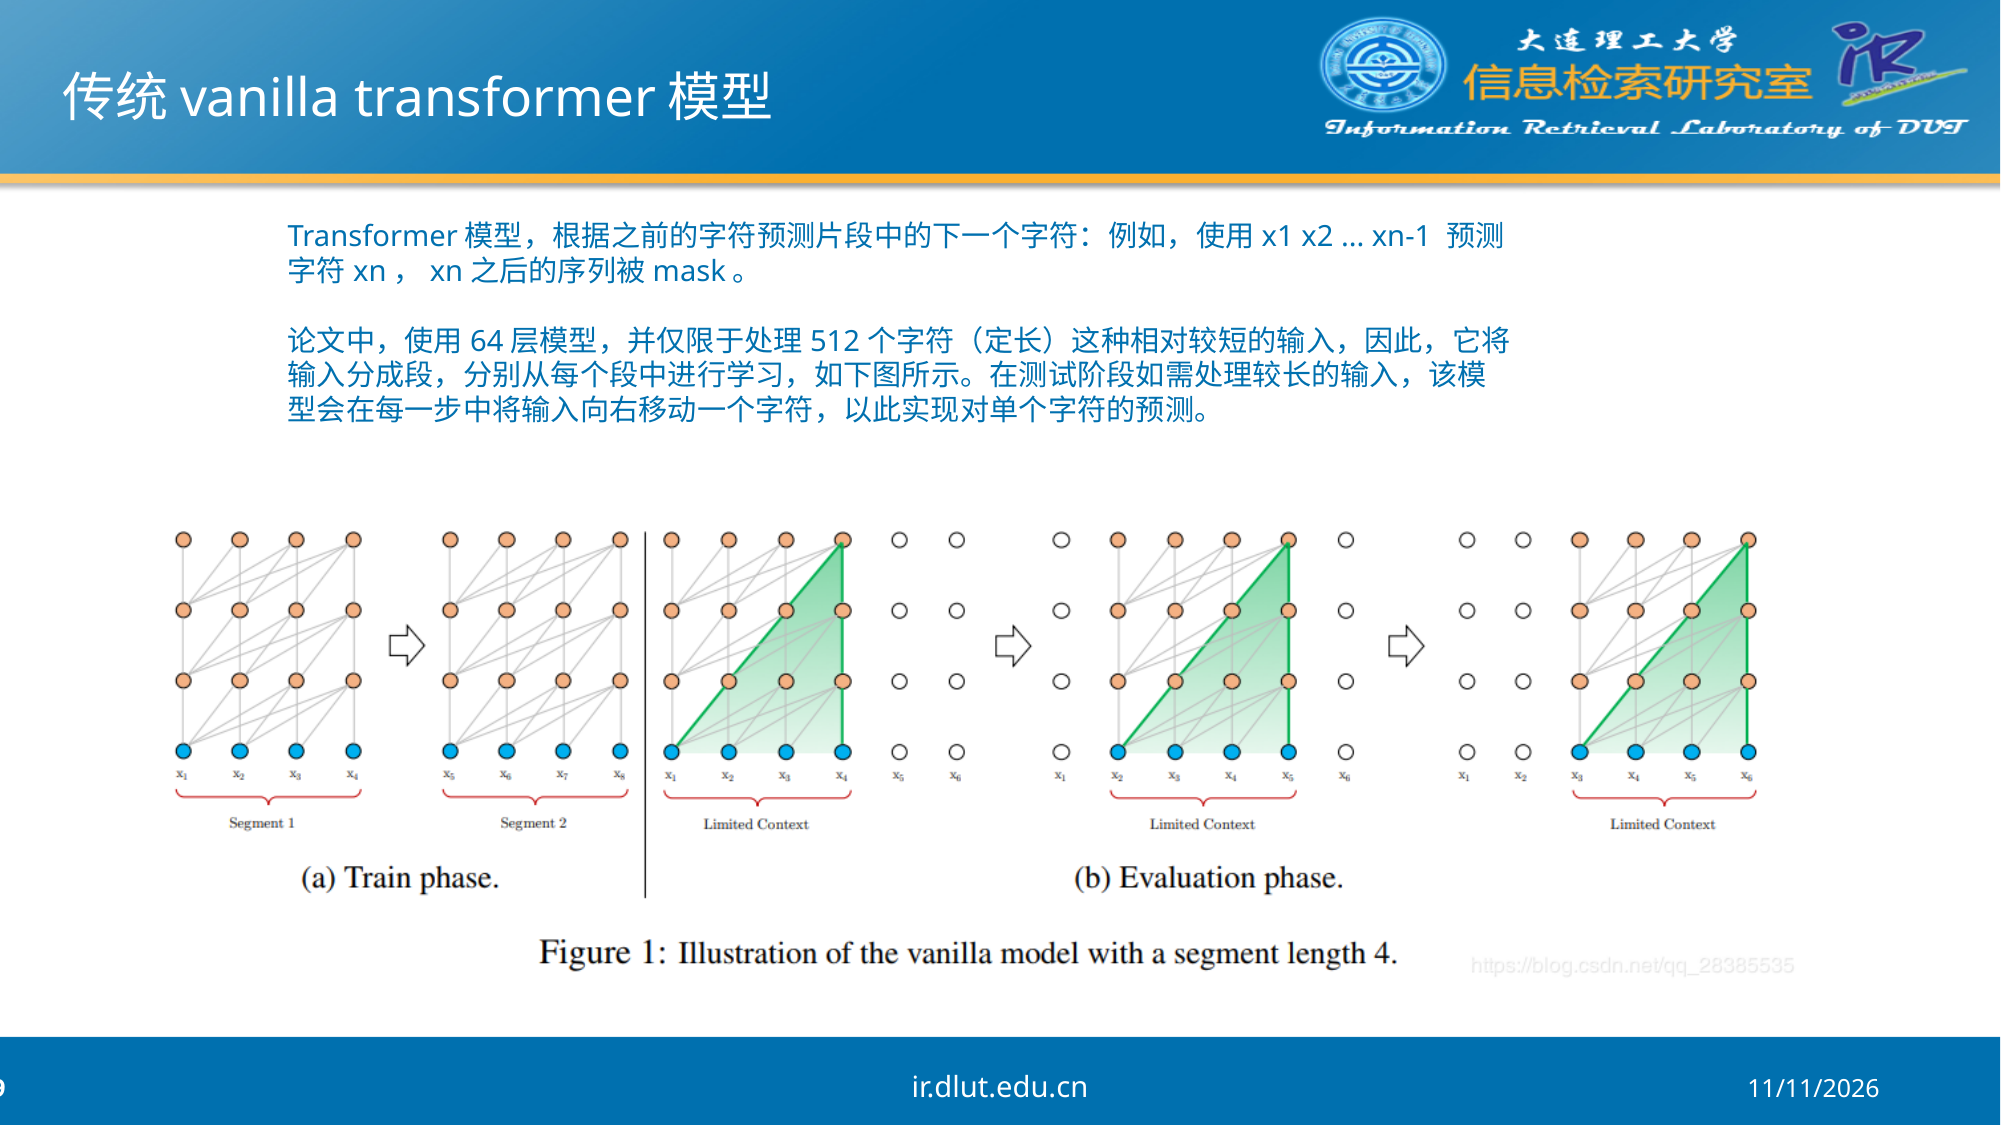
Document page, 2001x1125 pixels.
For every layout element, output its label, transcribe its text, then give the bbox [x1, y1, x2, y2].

slide_number [1412, 1042, 1863, 1103]
title 传统vanilla transformer模型 [47, 55, 956, 135]
text_box Transformer模型，根据之前的字符预测片段中的下一个字符：例如，使用x1 x2 ... xn-1 预测字符xn，xn之后的序列被mask。 论文中，使用64层模型，并仅限于处理512个字符（定长）这种相对较短的输入，因此，它将输入分成段，分别从每个段中进行学习，如下图所示。在测试阶段如需处理较长的输入，该模型会在每一步中将输入向右移动一个字符，以此实现对单个字符的预测。 [272, 209, 1527, 434]
picture [0, 0, 2001, 1125]
